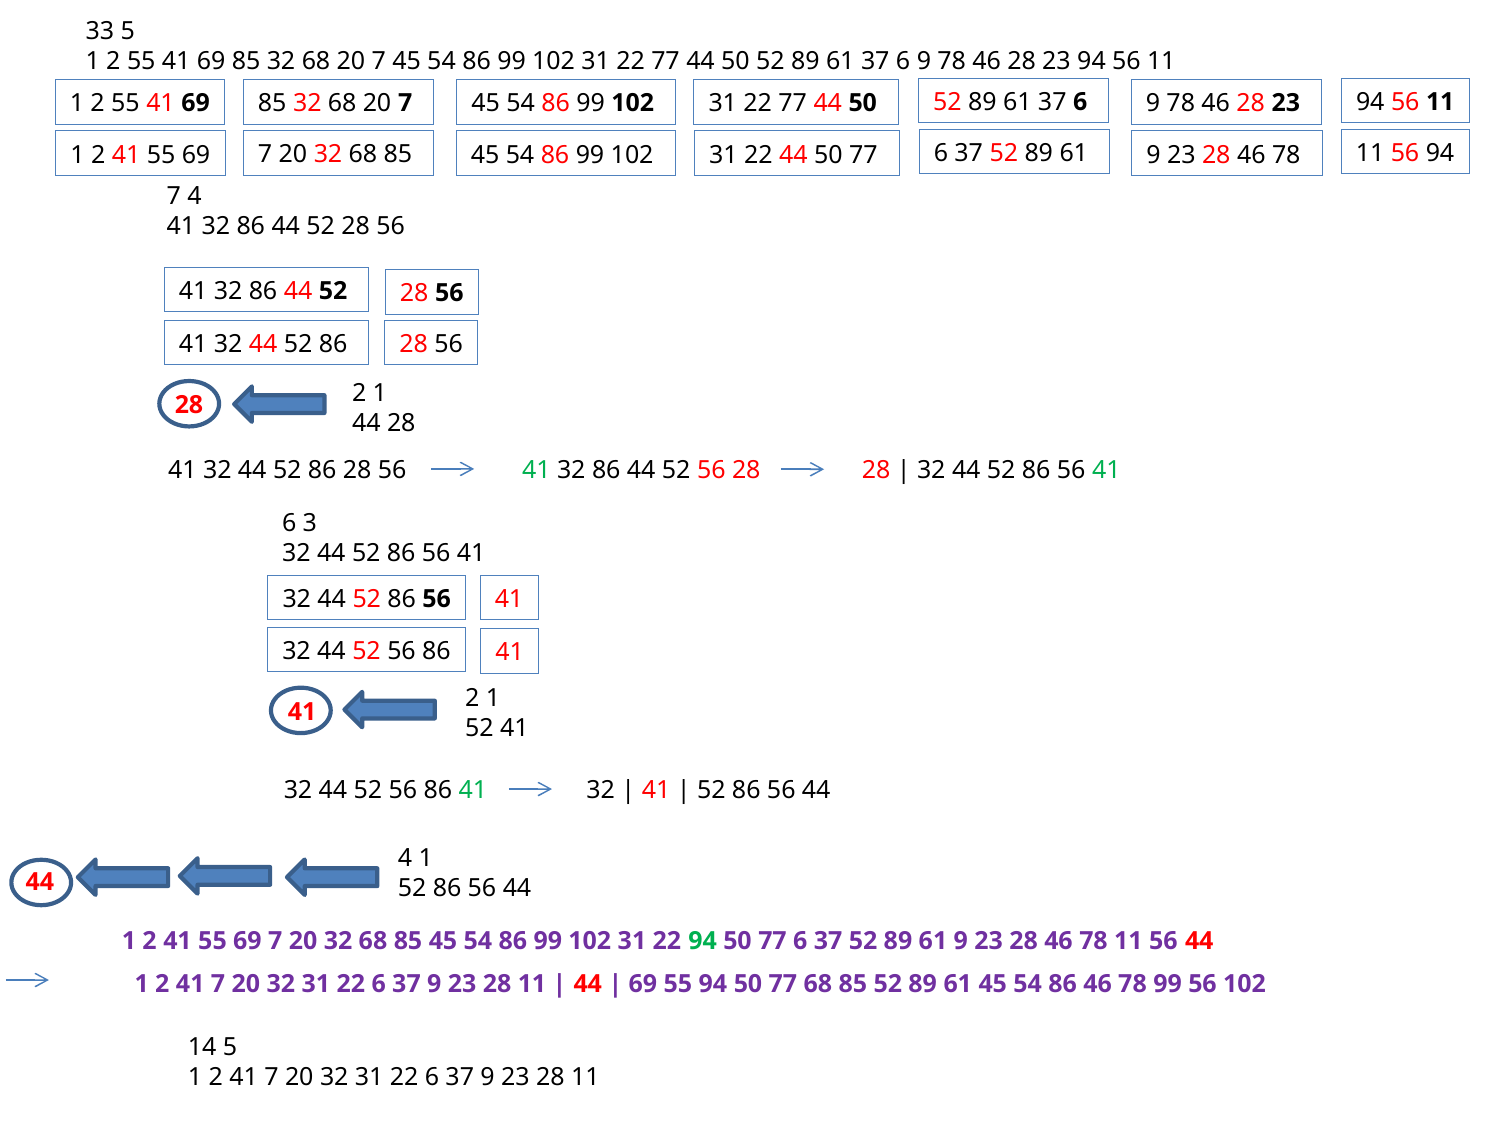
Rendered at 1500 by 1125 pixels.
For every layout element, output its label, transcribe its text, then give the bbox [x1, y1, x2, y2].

text_box 45 54 86 99 102 [456, 130, 676, 176]
text_box 6 37 52 89 61 [919, 129, 1110, 174]
text_box 44 [10, 891, 21, 903]
text_box [284, 857, 380, 897]
text_box 6 3 32 44 52 86 56 41 [267, 499, 501, 575]
text_box 1 2 41 55 69 7 20 32 68 85 45 54 86 99 102 31 22 94 50 77 6 37 52 89 61 9 23 28 46 78 11 56 44 [107, 916, 1229, 962]
text_box 1 2 41 55 69 [55, 130, 226, 176]
text_box [268, 685, 333, 736]
text_box 28 [205, 381, 219, 392]
text_box 41 [317, 719, 332, 733]
text_box 1 2 55 41 69 [55, 79, 225, 125]
text_box [157, 378, 222, 429]
text_box 2 1 52 41 [450, 674, 544, 750]
text_box 2 1 44 28 [337, 369, 431, 444]
text_box 28 56 [384, 320, 478, 365]
text_box [75, 857, 171, 897]
text_box [9, 857, 74, 908]
text_box 41 [273, 724, 285, 733]
text_box 41 [480, 575, 539, 620]
text_box 28 [206, 415, 219, 426]
text_box 32 44 52 56 86 [267, 627, 466, 672]
text_box 1 2 41 7 20 32 31 22 6 37 9 23 28 11 | 44 | 69 55 94 50 77 68 85 52 89 61 45 54 86 46 78 99 56 102 [119, 960, 1288, 1005]
text_box 85 32 68 20 7 [243, 79, 434, 125]
text_box 44 [61, 895, 70, 903]
text_box 41 32 44 52 86 [164, 320, 369, 365]
text_box [177, 856, 273, 896]
text_box 52 89 61 37 6 [918, 78, 1109, 123]
text_box 28 | 32 44 52 86 56 41 [847, 446, 1136, 492]
text_box 31 22 77 44 50 [693, 79, 899, 125]
text_box 41 32 44 52 86 28 56 [153, 446, 422, 491]
text_box 41 [273, 687, 287, 696]
text_box 4 1 52 86 56 44 [383, 834, 547, 909]
text_box [232, 384, 327, 424]
text_box 28 [160, 381, 173, 392]
text_box 33 5 1 2 55 41 69 85 32 68 20 7 45 54 86 99 102 31 22 77 44 50 52 89 61 37 6 9 78 46 28 23 94 56 11 [70, 7, 1193, 82]
text_box 44 [52, 858, 70, 870]
text_box 41 32 86 44 52 56 28 [507, 446, 776, 491]
text_box 7 4 41 32 86 44 52 28 56 [151, 172, 421, 248]
text_box 7 20 32 68 85 [243, 130, 434, 176]
text_box 41 [480, 628, 539, 674]
text_box 9 23 28 46 78 [1131, 130, 1323, 176]
text_box 32 44 52 86 56 [267, 575, 466, 620]
text_box 94 56 11 [1341, 78, 1470, 123]
text_box 28 [160, 416, 172, 426]
text_box 44 [10, 858, 31, 874]
text_box 14 5 1 2 41 7 20 32 31 22 6 37 9 23 28 11 [173, 1023, 622, 1098]
text_box 45 54 86 99 102 [456, 79, 676, 125]
text_box 31 22 44 50 77 [694, 130, 900, 176]
text_box 11 56 94 [1341, 129, 1470, 174]
text_box [342, 689, 437, 730]
text_box 9 78 46 28 23 [1131, 79, 1322, 125]
text_box 41 [315, 687, 332, 702]
text_box 32 | 41 | 52 86 56 44 [571, 766, 846, 812]
text_box 28 56 [385, 269, 479, 315]
text_box 41 32 86 44 52 [164, 267, 369, 312]
text_box 32 44 52 56 86 41 [269, 766, 503, 812]
